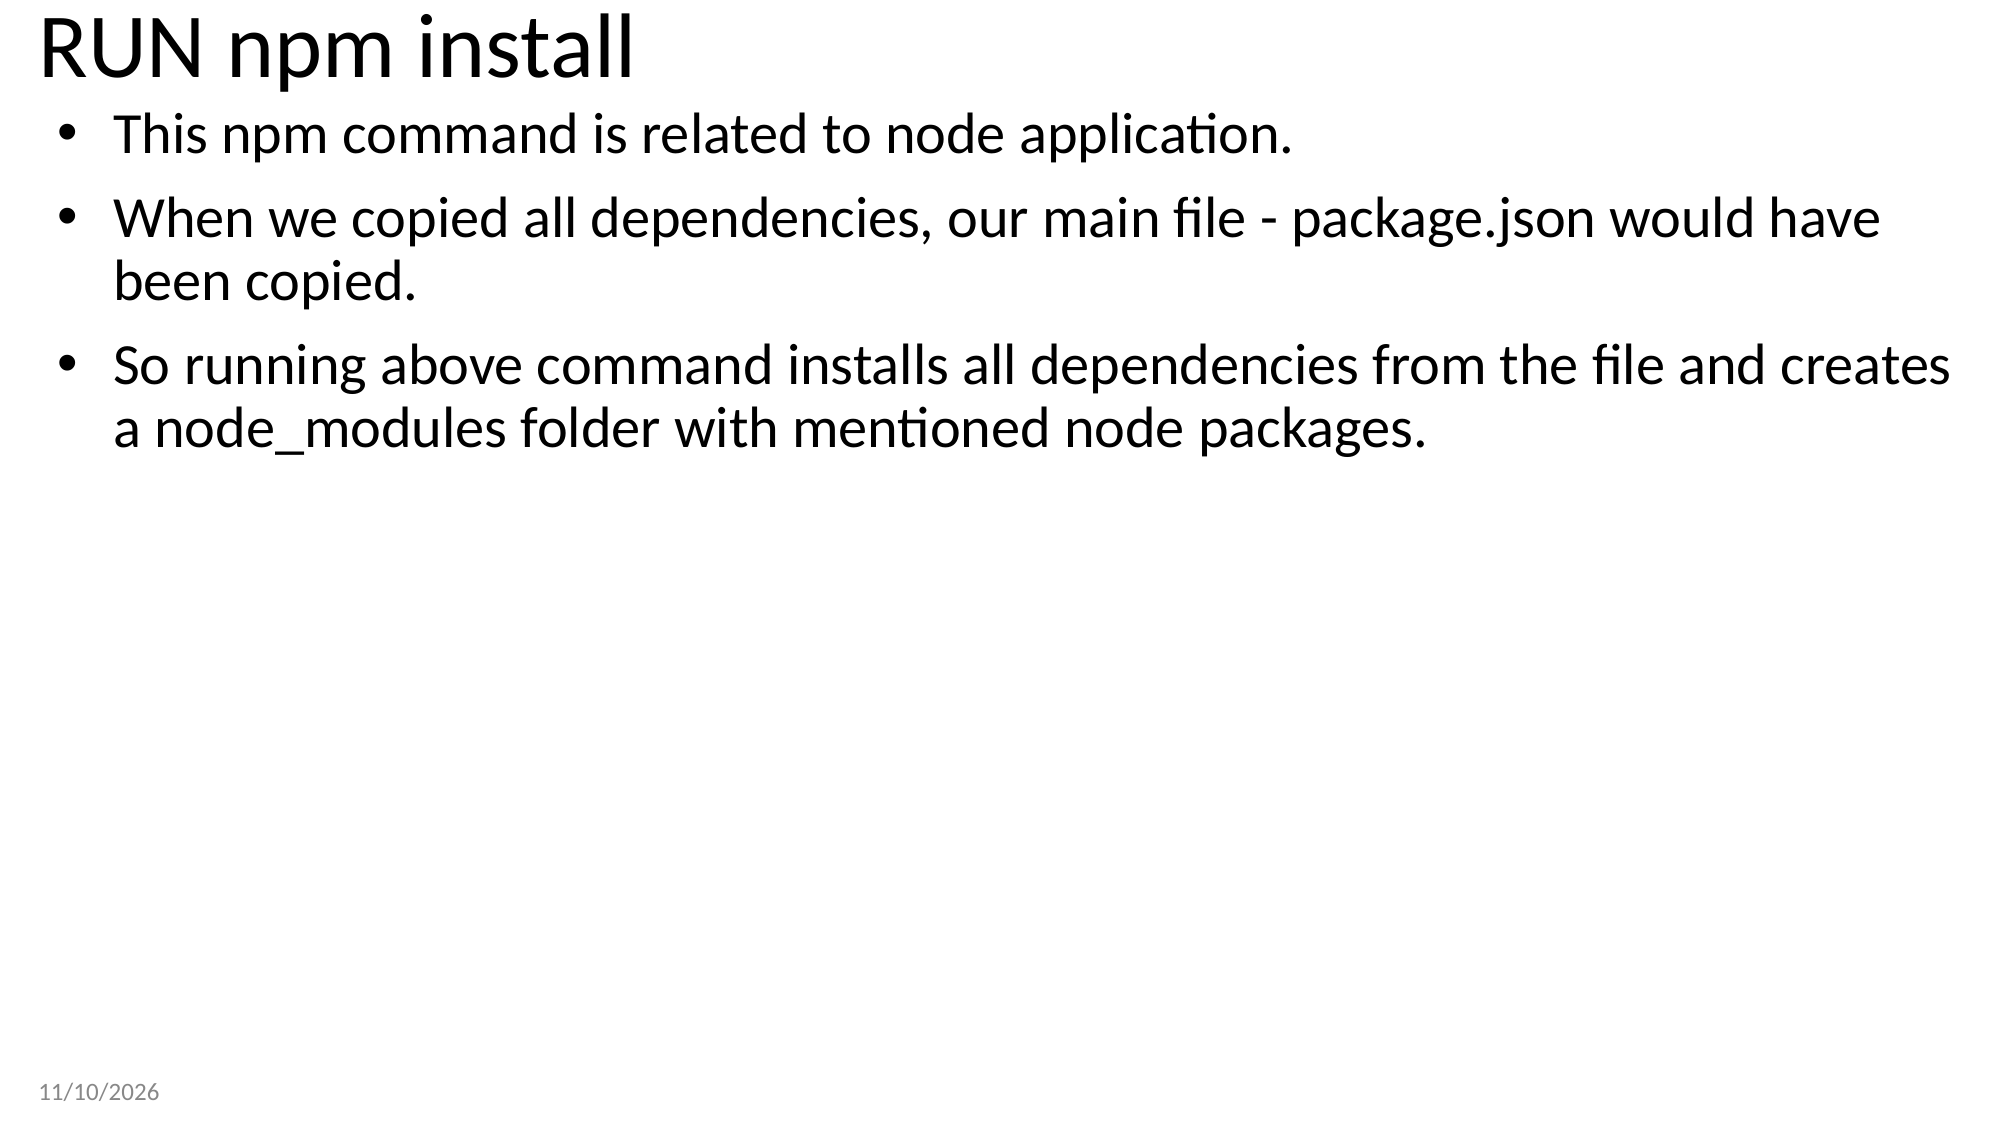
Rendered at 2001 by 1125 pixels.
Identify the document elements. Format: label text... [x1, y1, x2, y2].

title RUN npm install [23, 0, 1979, 95]
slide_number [23, 1060, 474, 1121]
list This npm command is related to node application. When we copied all dependencies, our main file - package.json would have been copied. So running above command installs all dependencies from the file and creates a node_modules folder with mentioned node packages. [23, 95, 1979, 1061]
